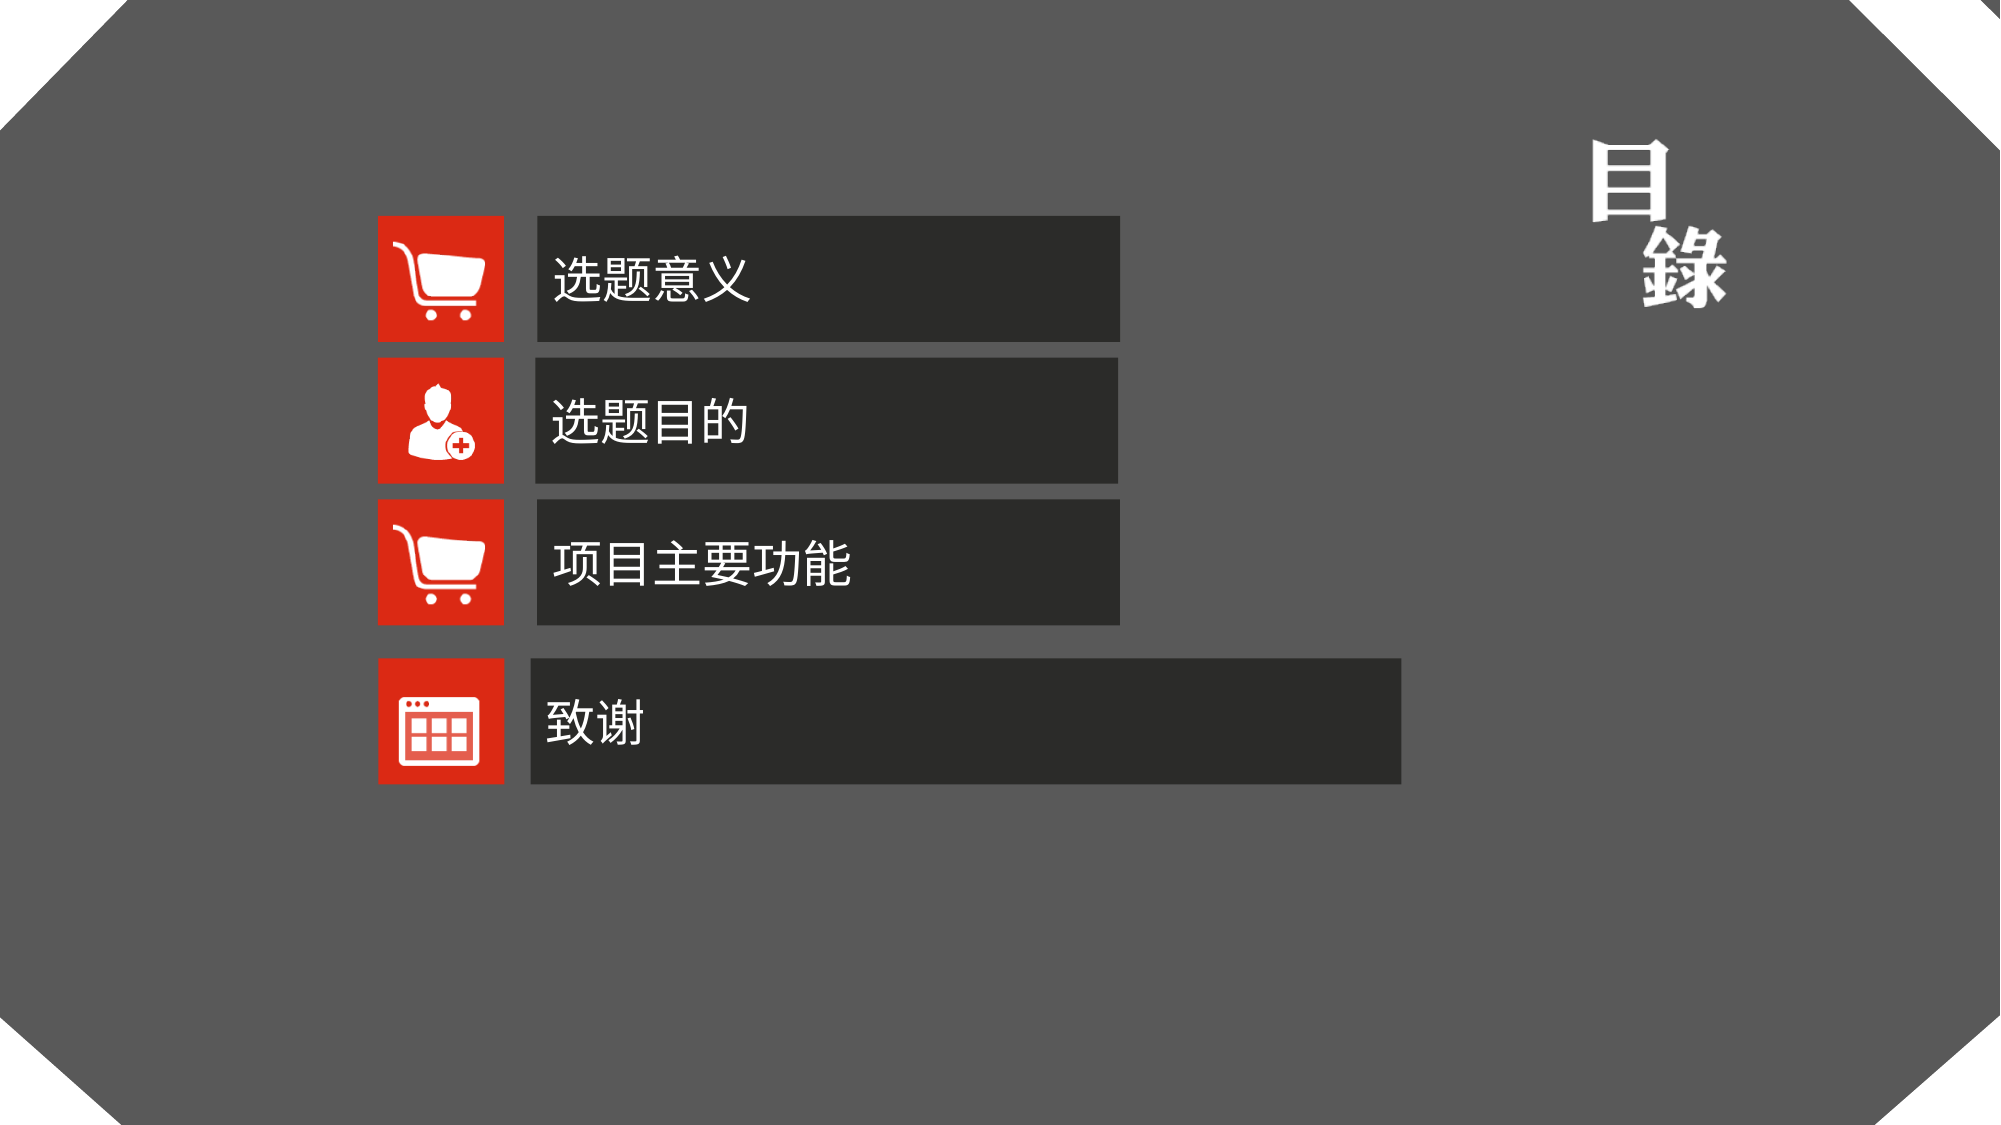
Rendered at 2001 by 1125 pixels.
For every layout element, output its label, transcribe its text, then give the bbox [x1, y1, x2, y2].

picture [399, 379, 483, 463]
picture [381, 506, 497, 622]
text_box [0, 0, 129, 132]
text_box 致谢 [530, 657, 1402, 785]
picture [385, 676, 493, 785]
text_box 选题意义 [536, 215, 1121, 343]
picture [381, 223, 497, 338]
text_box [377, 657, 505, 785]
text_box [377, 498, 505, 626]
text_box 项目主要功能 [536, 498, 1121, 626]
text_box [1873, 1014, 2000, 1125]
picture [1531, 94, 1841, 369]
text_box [377, 215, 505, 343]
text_box [1847, 0, 2000, 152]
text_box [0, 1016, 123, 1125]
text_box 选题目的 [534, 357, 1119, 485]
text_box [377, 357, 505, 485]
